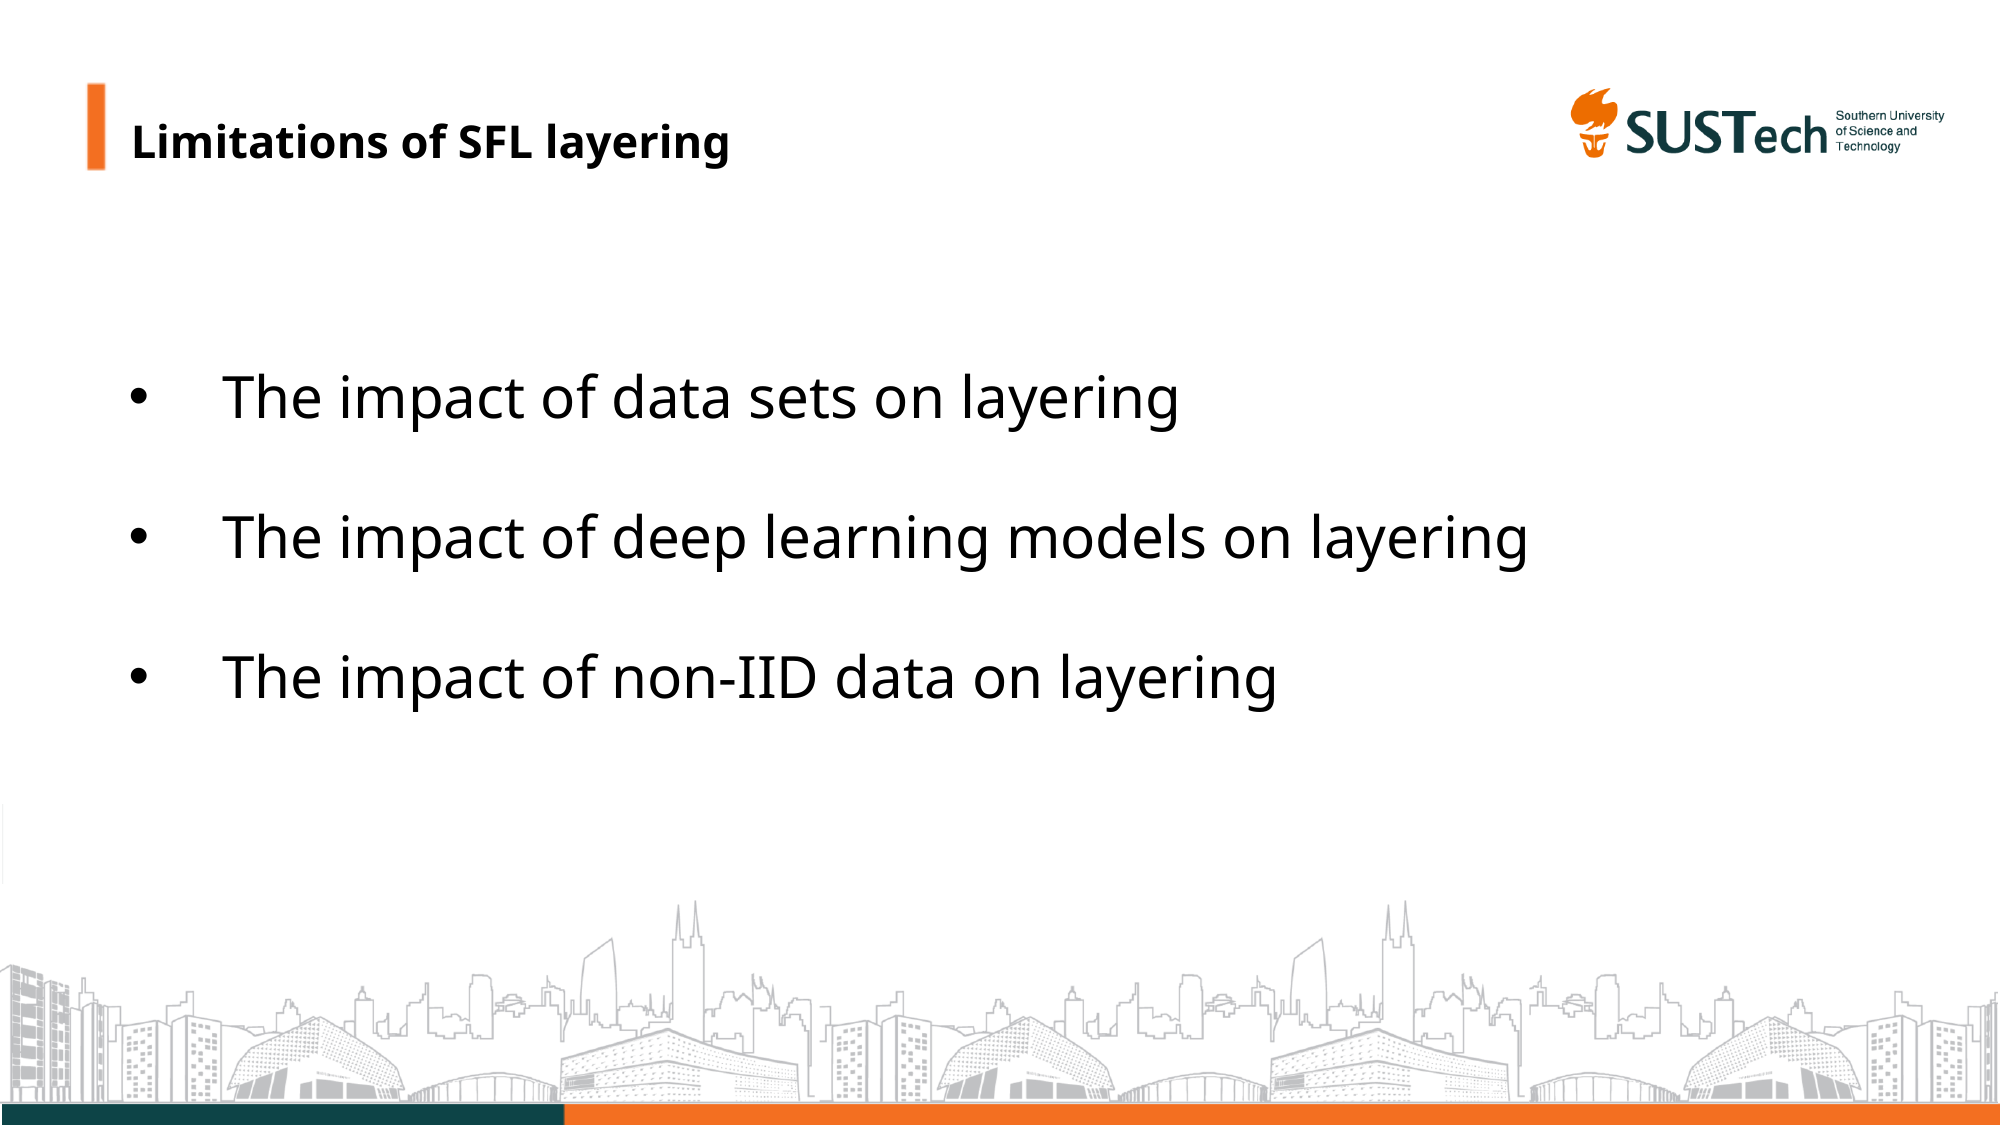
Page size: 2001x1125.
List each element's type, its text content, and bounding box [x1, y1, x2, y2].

picture [72, 50, 116, 204]
picture [0, 804, 2000, 1125]
text_box The impact of data sets on layering The impact of deep learning models on layering The impact of non-IID data on layering [113, 187, 1887, 718]
title Limitations of SFL layering [116, 50, 1616, 175]
picture [1560, 79, 1948, 175]
